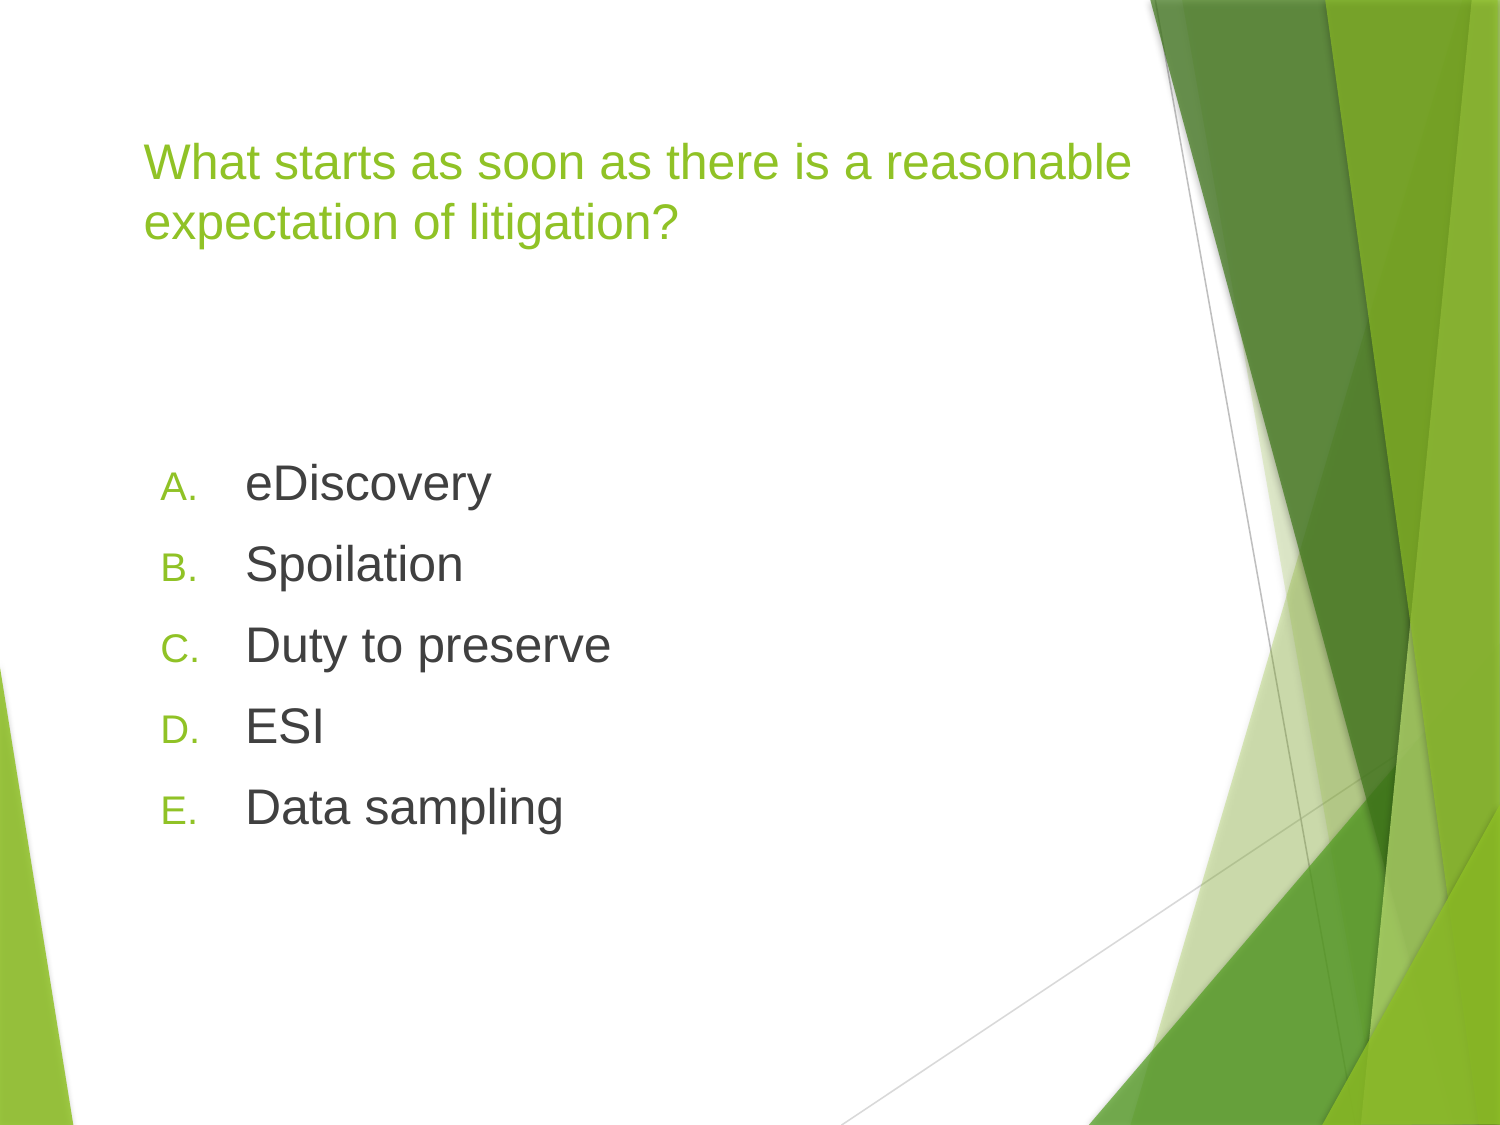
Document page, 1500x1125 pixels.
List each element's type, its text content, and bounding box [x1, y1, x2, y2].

list eDiscovery Spoilation Duty to preserve ESI Data sampling [145, 443, 1321, 1005]
title What starts as soon as there is a reasonable expectation of litigation? [128, 122, 1270, 277]
